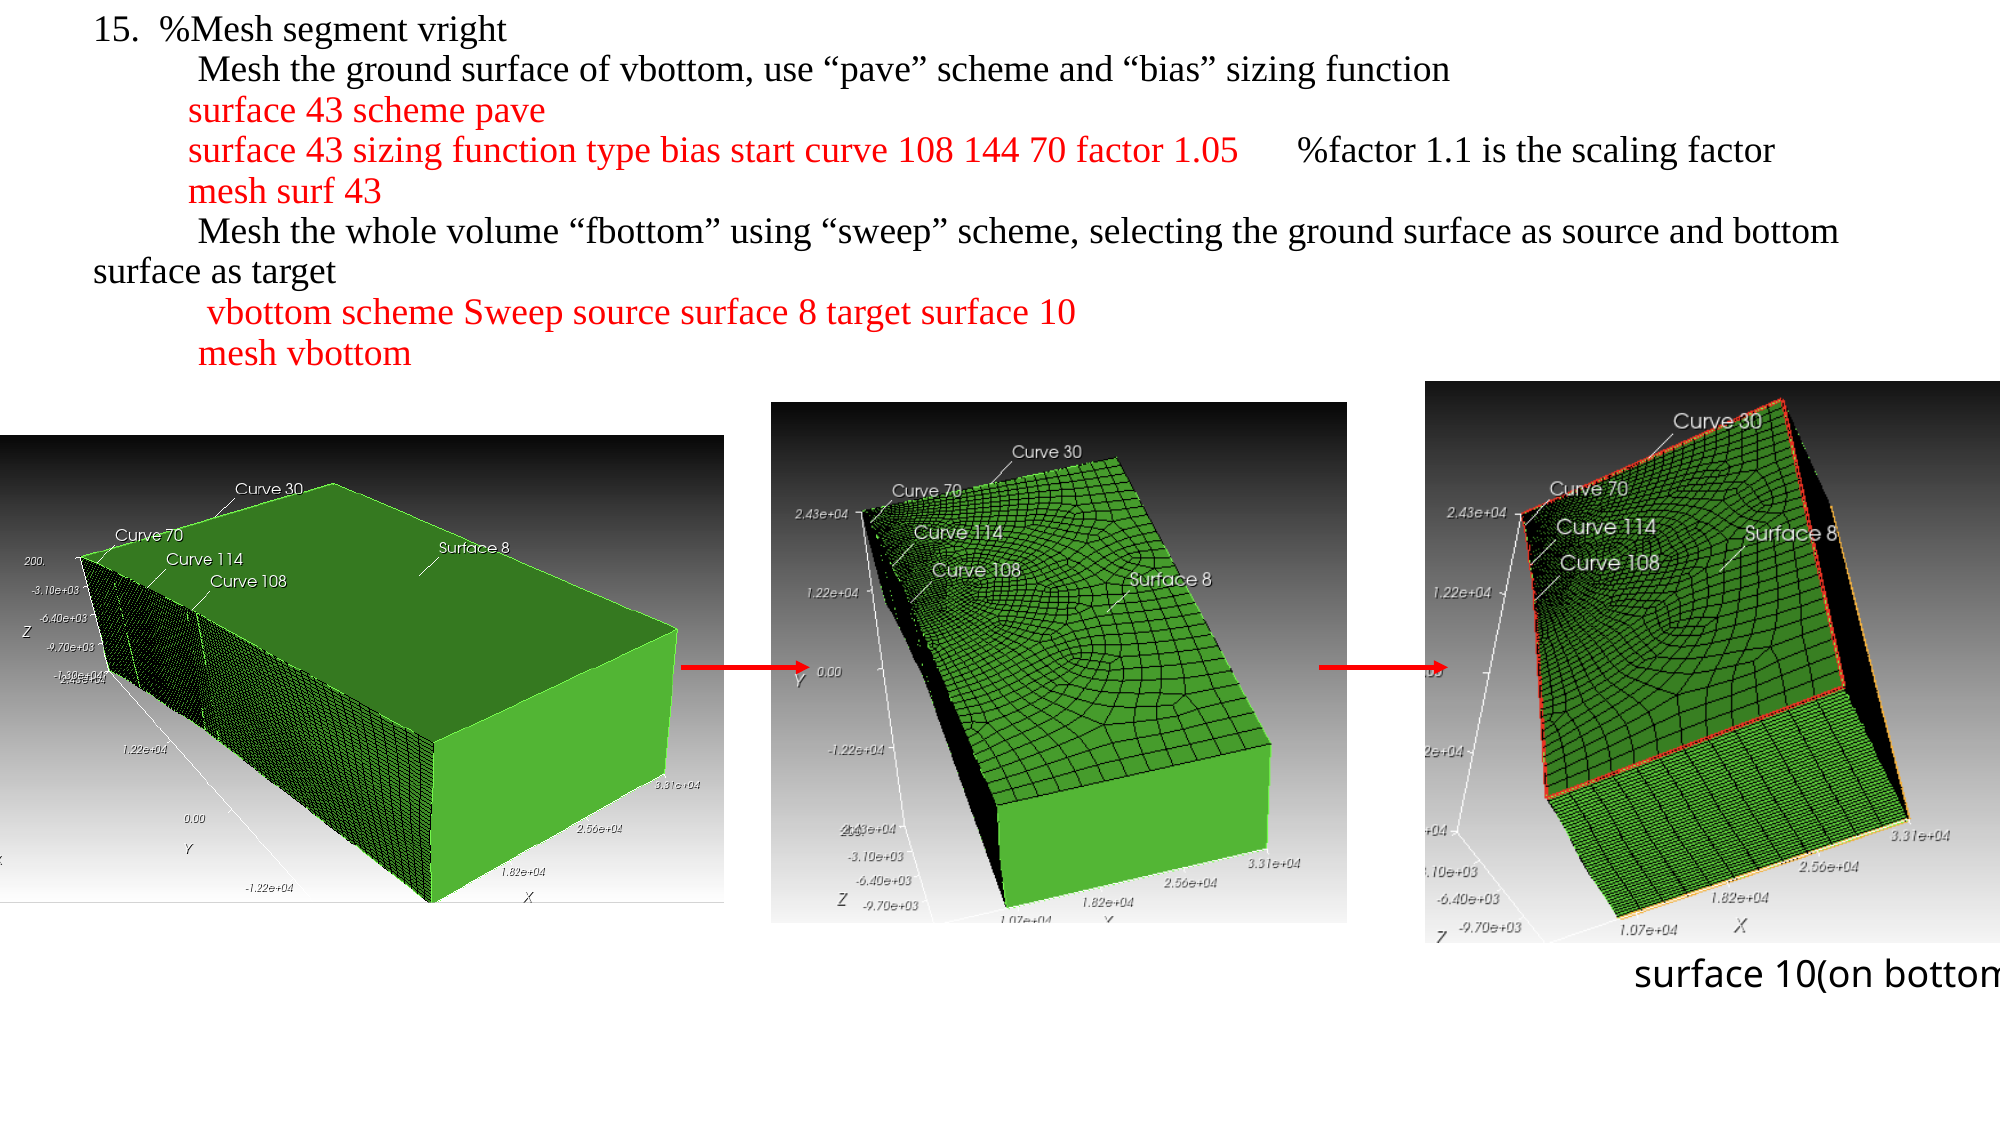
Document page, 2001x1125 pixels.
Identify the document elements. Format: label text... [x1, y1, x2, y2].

picture [0, 435, 724, 903]
text_box surface 10(on bottom) [1619, 943, 2000, 1003]
picture [1424, 381, 2000, 943]
picture [771, 402, 1347, 923]
title 15. %Mesh segment vright Mesh the ground surface of vbottom, use “pave” scheme and “bias” sizing function surface 43 scheme pave surface 43 sizing function type bias start curve 108 144 70 factor 1.05 %factor 1.1 is the scaling factor mesh surf 43 Mesh the whole volume “fbottom” using “sweep” scheme, selecting the ground surface as source and bottom surface as target vbottom scheme Sweep source surface 8 target surface 10 mesh vbottom [78, 39, 1922, 465]
